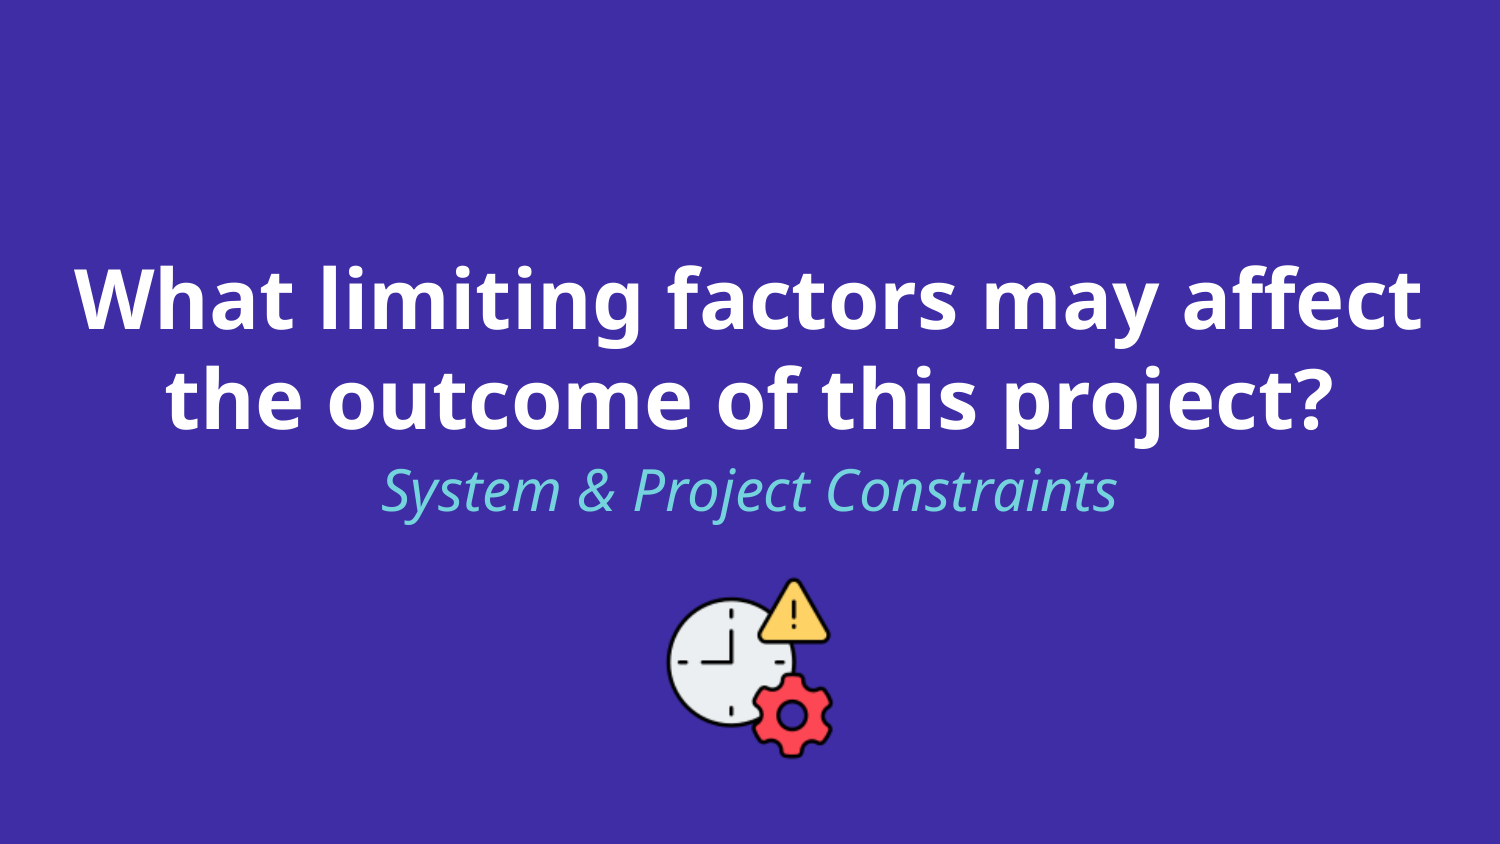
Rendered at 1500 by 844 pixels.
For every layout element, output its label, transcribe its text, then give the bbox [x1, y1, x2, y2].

subtitle System & Project Constraints [51, 438, 1449, 569]
title What limiting factors may affect the outcome of this project? [51, 122, 1449, 438]
picture [649, 568, 851, 769]
